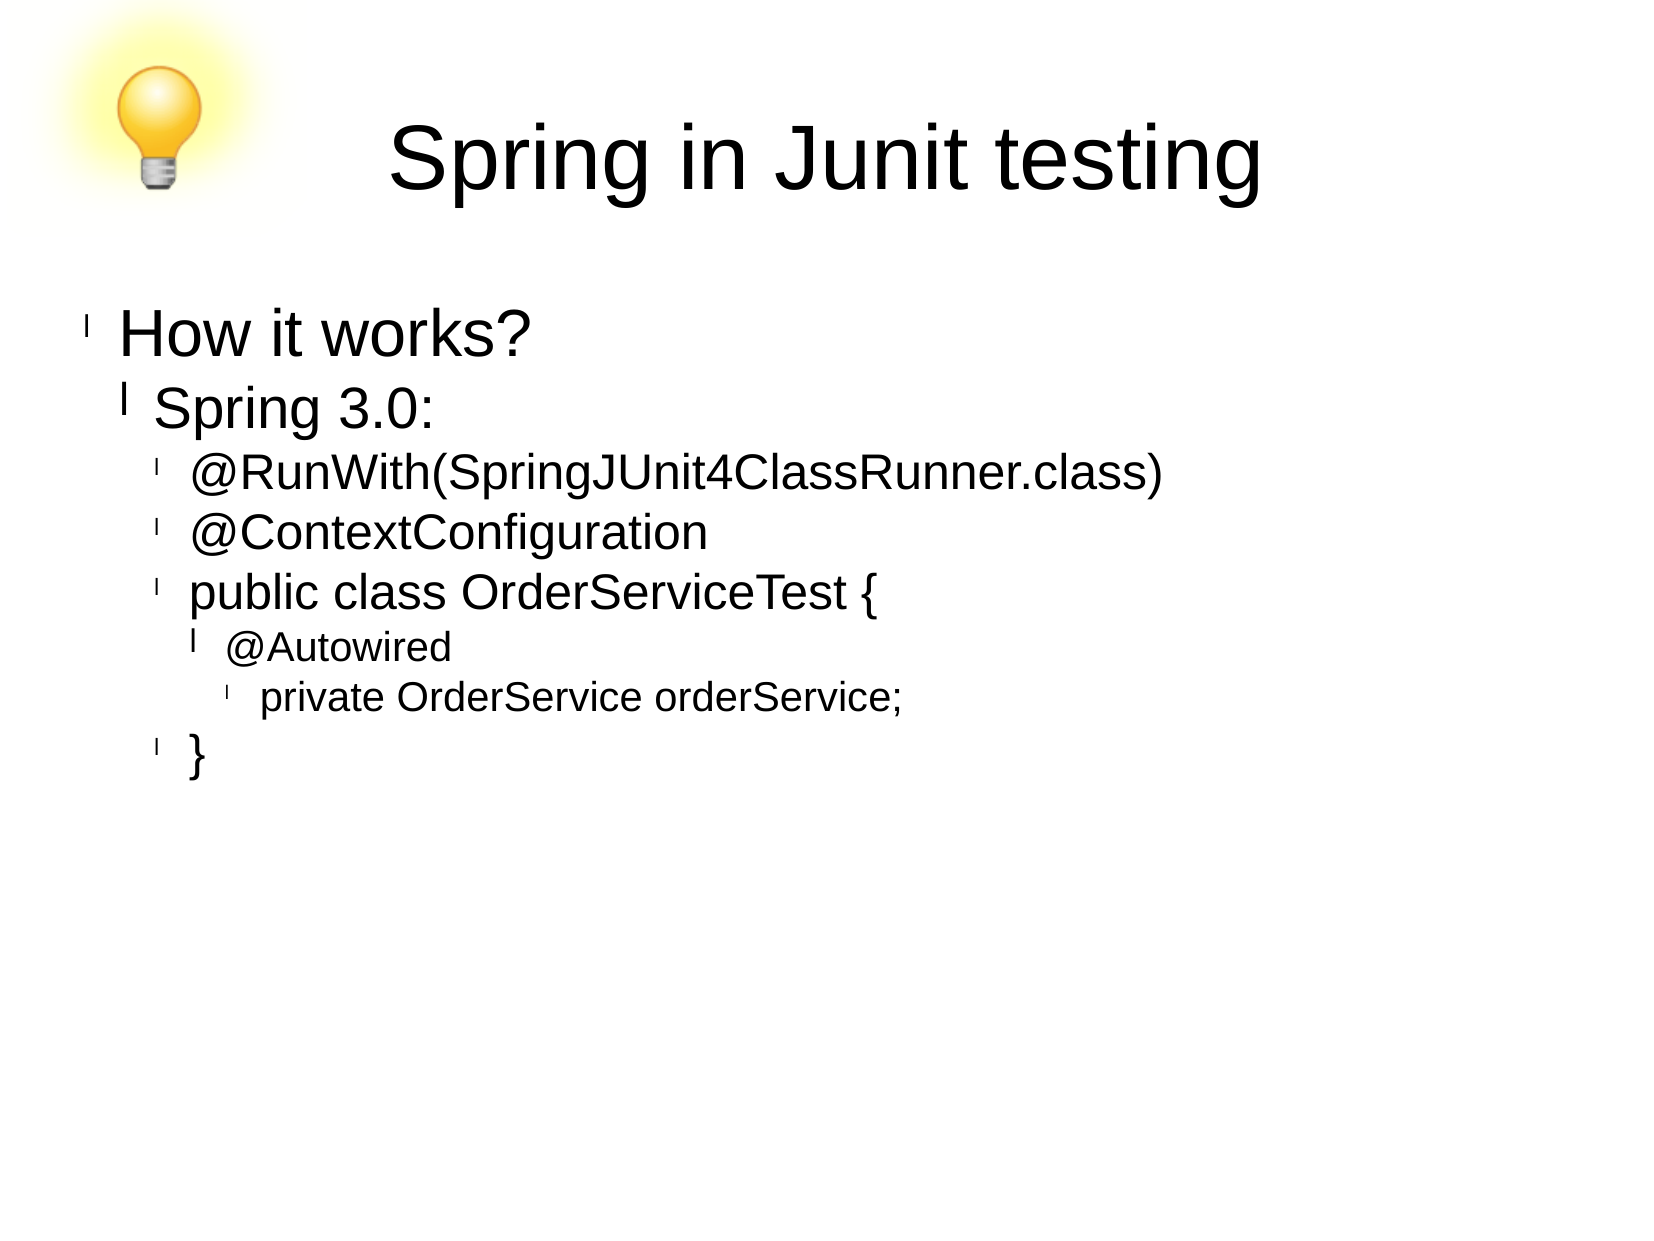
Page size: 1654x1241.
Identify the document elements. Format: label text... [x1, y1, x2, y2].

picture [6, 0, 308, 237]
text_box Spring in Junit testing [82, 49, 1571, 257]
text_box How it works? Spring 3.0: @RunWith(SpringJUnit4ClassRunner.class) @ContextConfiguration public class OrderServiceTest { @Autowired private OrderService orderService; } [82, 290, 1571, 1010]
